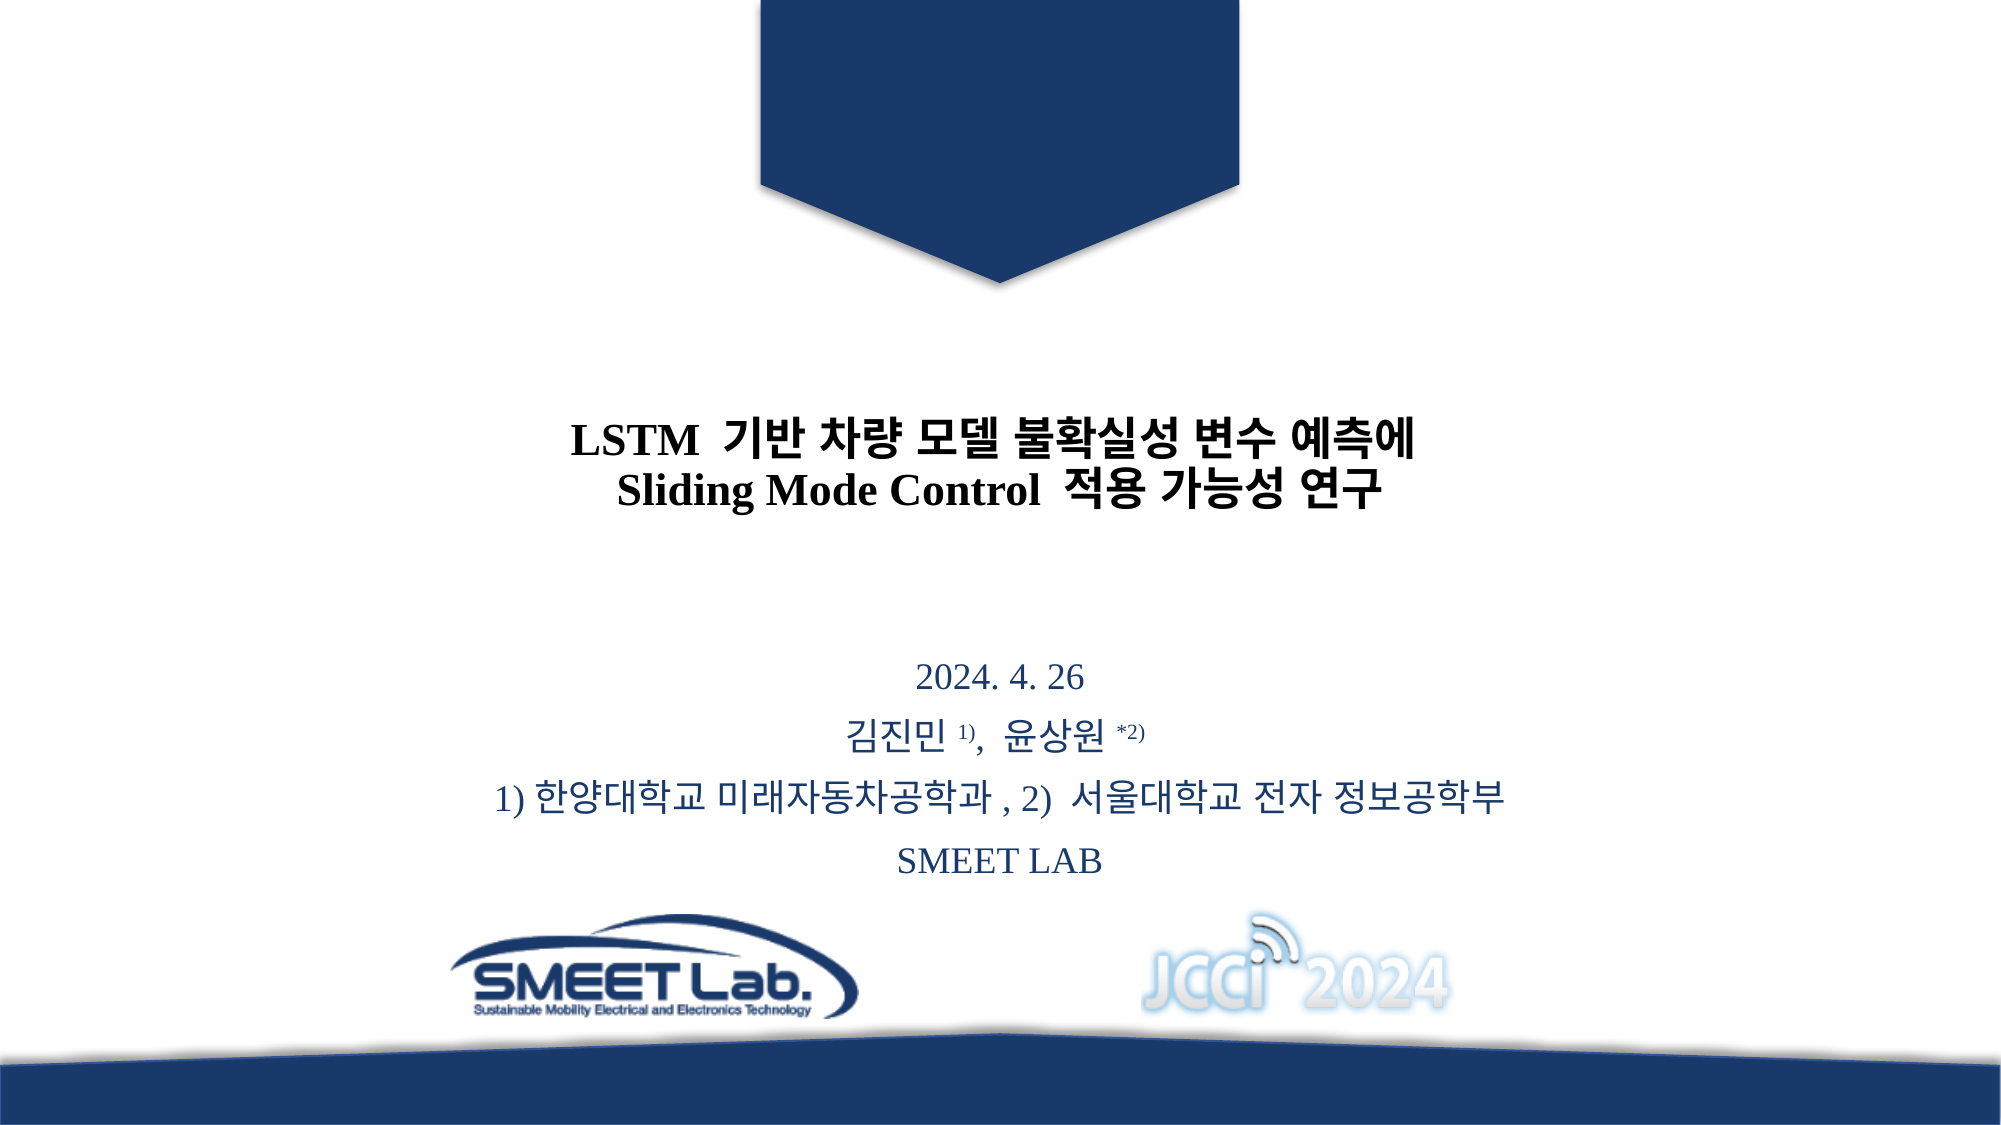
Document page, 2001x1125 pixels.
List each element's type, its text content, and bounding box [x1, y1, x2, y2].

subtitle 2024. 4. 26 김진민1), 윤상원*2) 1)한양대학교 미래자동차공학과, 2) 서울대학교 전자 정보공학부 SMEET LAB [249, 649, 1750, 921]
picture [1141, 921, 1454, 1019]
picture [450, 921, 859, 1019]
text_box LSTM 기반 차량 모델 불확실성 변수 예측에 Sliding Mode Control 적용 가능성 연구 [153, 394, 1847, 523]
